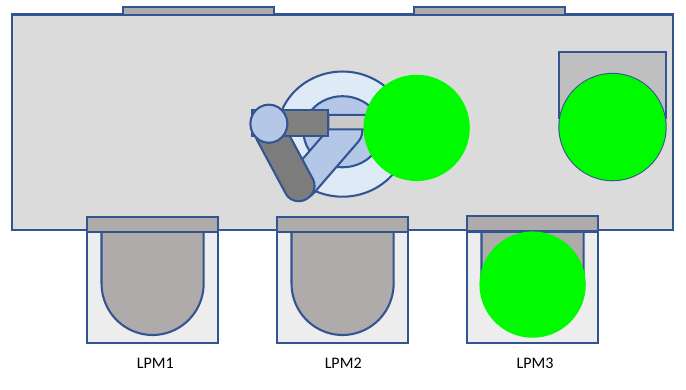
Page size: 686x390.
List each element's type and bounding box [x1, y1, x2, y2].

text_box [284, 109, 329, 137]
text_box [559, 51, 666, 181]
text_box [94, 345, 580, 380]
text_box [281, 70, 384, 109]
text_box [255, 137, 316, 203]
text_box [276, 233, 409, 344]
text_box [302, 137, 319, 151]
text_box [290, 233, 395, 337]
text_box [478, 230, 587, 339]
text_box [480, 232, 516, 268]
text_box [550, 232, 585, 267]
text_box [249, 103, 289, 144]
text_box [86, 233, 219, 344]
text_box [276, 216, 409, 233]
text_box [466, 232, 599, 344]
text_box [317, 159, 392, 198]
text_box [311, 95, 368, 113]
text_box [327, 113, 364, 131]
text_box [100, 233, 205, 337]
text_box [123, 6, 565, 15]
text_box [362, 73, 471, 183]
text_box [466, 215, 599, 232]
text_box [337, 138, 371, 169]
text_box [303, 131, 363, 197]
text_box [293, 137, 307, 156]
text_box [86, 216, 219, 233]
text_box [11, 13, 674, 231]
